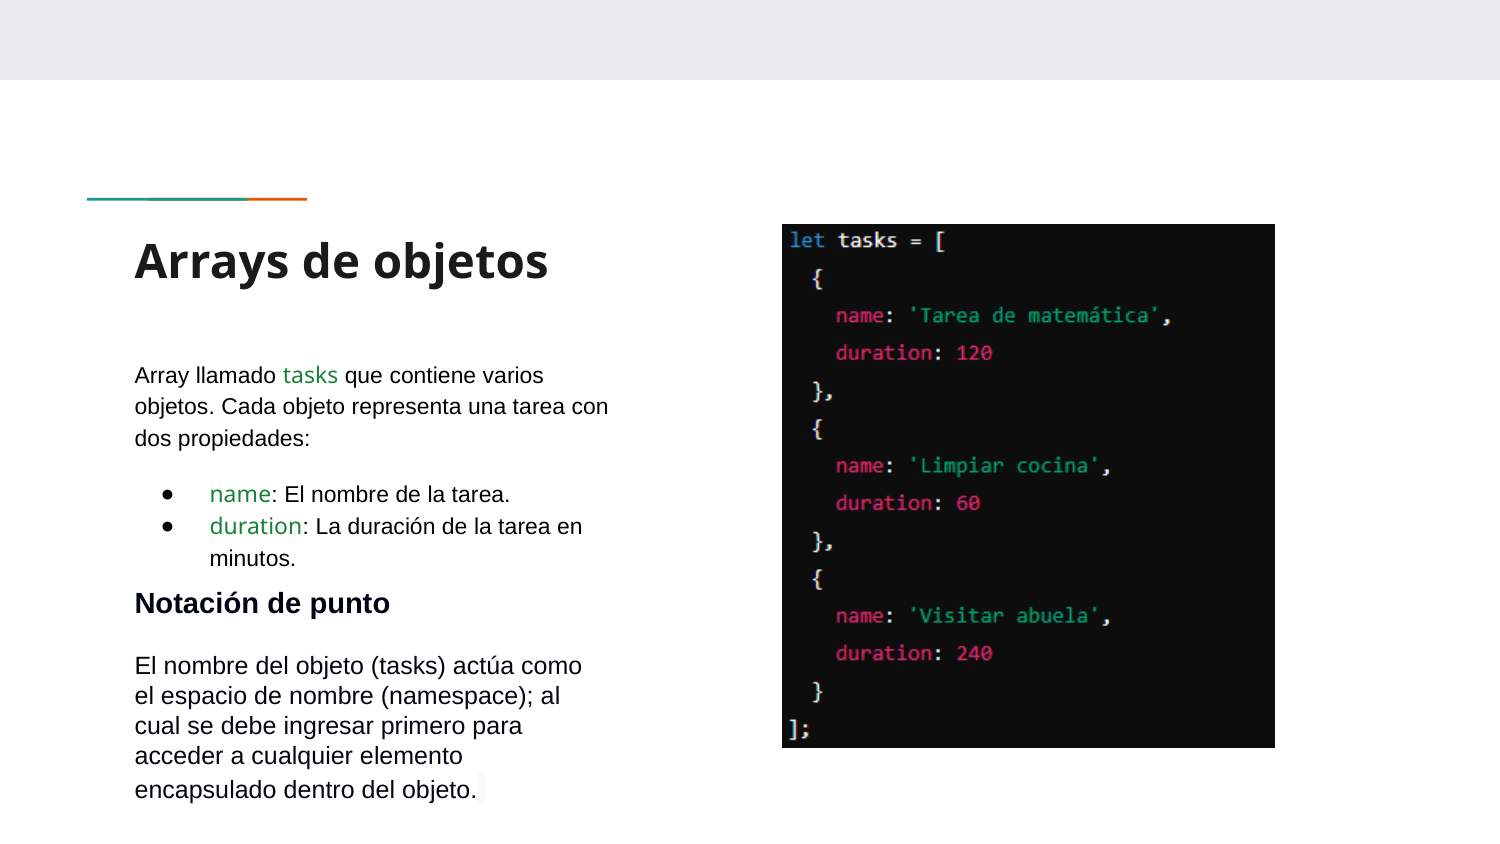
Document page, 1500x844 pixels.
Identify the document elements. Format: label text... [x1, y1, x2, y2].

text_box Notación de punto El nombre del objeto (tasks) actúa como el espacio de nombre (namespace); al cual se debe ingresar primero para acceder a cualquier elemento encapsulado dentro del objeto. [119, 569, 612, 819]
list Array llamado tasks que contiene varios objetos. Cada objeto representa una tarea con dos propiedades: name: El nombre de la tarea. duration: La duración de la tarea en minutos. [119, 341, 626, 712]
picture [781, 224, 1275, 749]
title Arrays de objetos [119, 216, 1381, 305]
